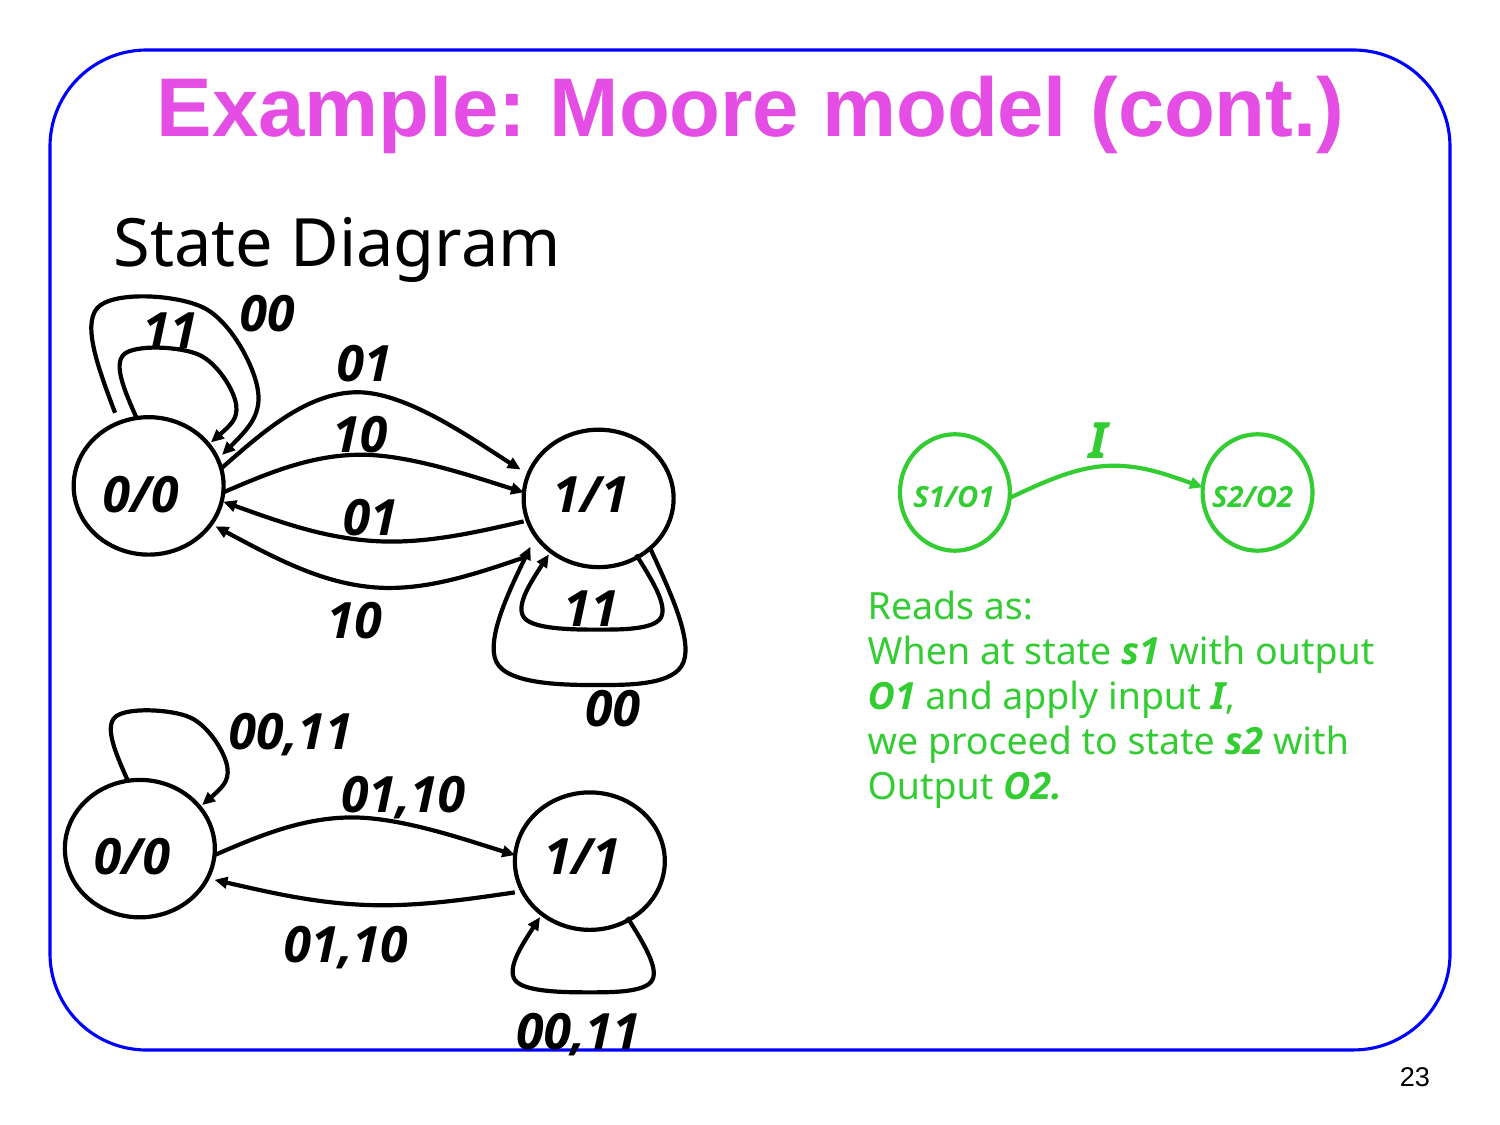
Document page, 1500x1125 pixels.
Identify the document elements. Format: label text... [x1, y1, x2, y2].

text_box S2/O2 [1197, 470, 1308, 521]
title Example: Moore model (cont.) [113, 66, 1389, 140]
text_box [64, 692, 666, 1078]
text_box [498, 666, 682, 685]
text_box [1206, 434, 1313, 516]
text_box [907, 521, 1003, 551]
text_box [1010, 465, 1197, 498]
text_box Reads as: When at state s1 with output O1 and apply input I, we proceed to state s2 with Output O2. [852, 574, 1390, 860]
text_box [1209, 521, 1306, 551]
slide_number 23 [1351, 1047, 1444, 1104]
text_box S1/O1 [898, 470, 1010, 521]
text_box [904, 434, 1006, 470]
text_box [73, 191, 700, 658]
text_box 00 [570, 668, 655, 690]
text_box I [1073, 400, 1123, 476]
